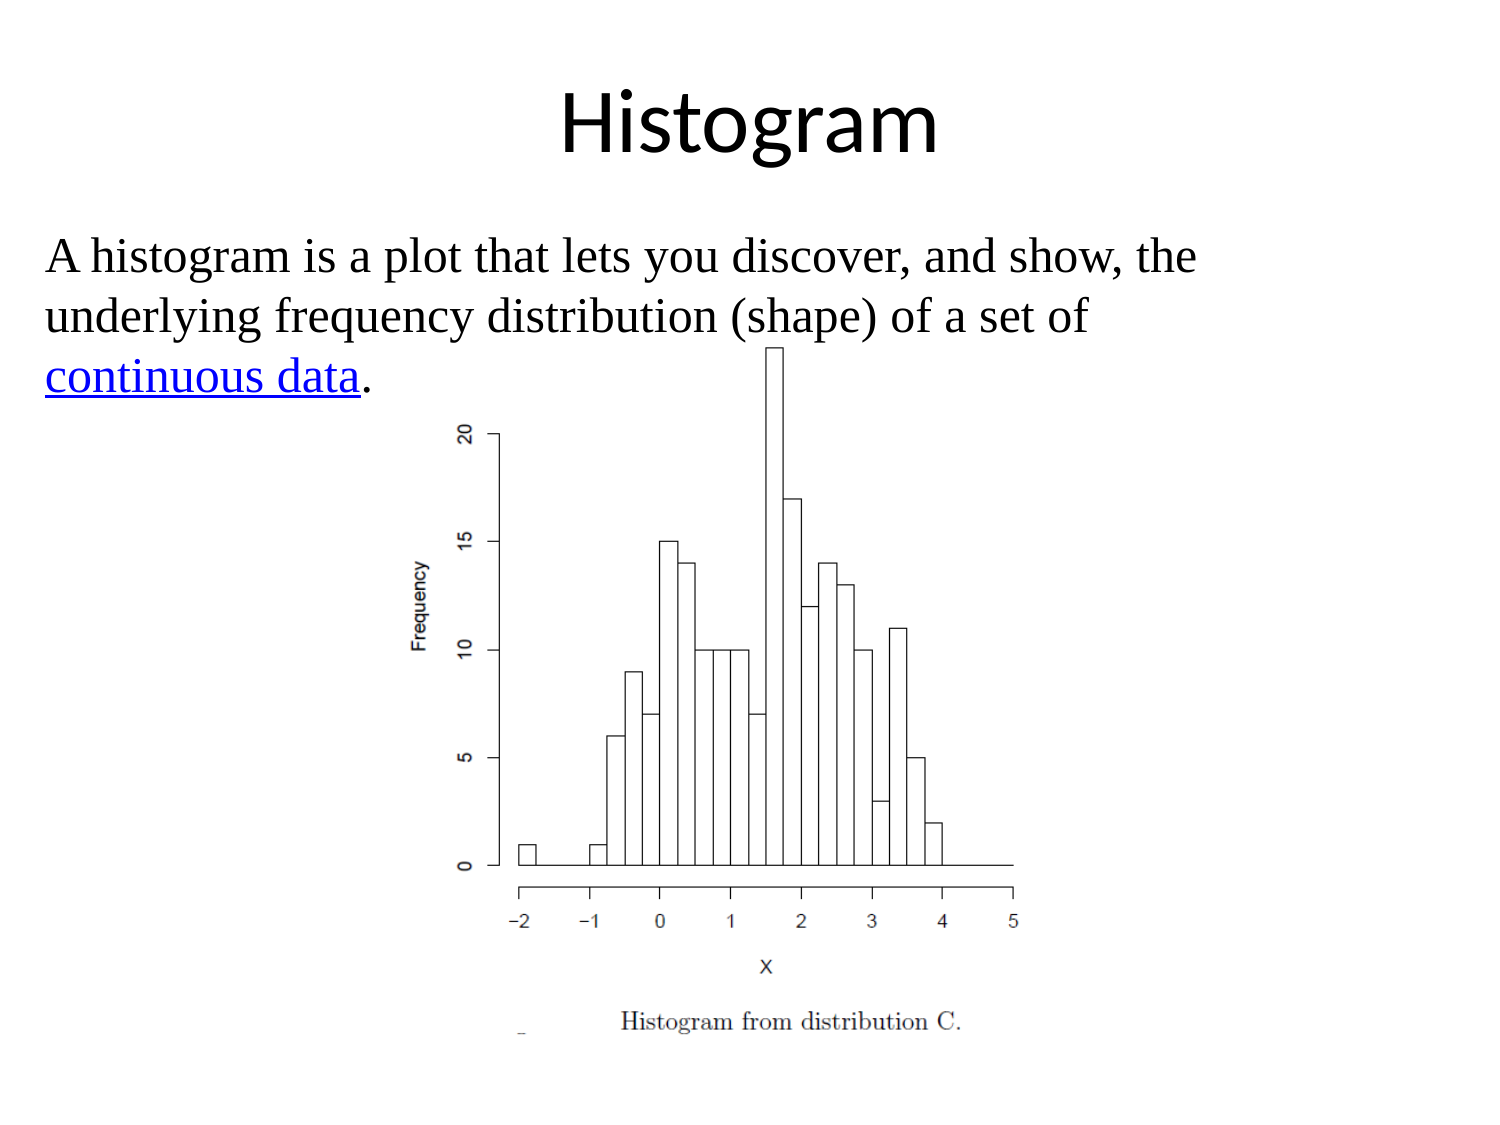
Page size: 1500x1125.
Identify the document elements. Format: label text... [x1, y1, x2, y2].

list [372, 313, 1128, 1056]
text_box A histogram is a plot that lets you discover, and show, the underlying frequency distribution (shape) of a set of continuous data. [30, 214, 1425, 410]
title Histogram [75, 45, 1425, 188]
